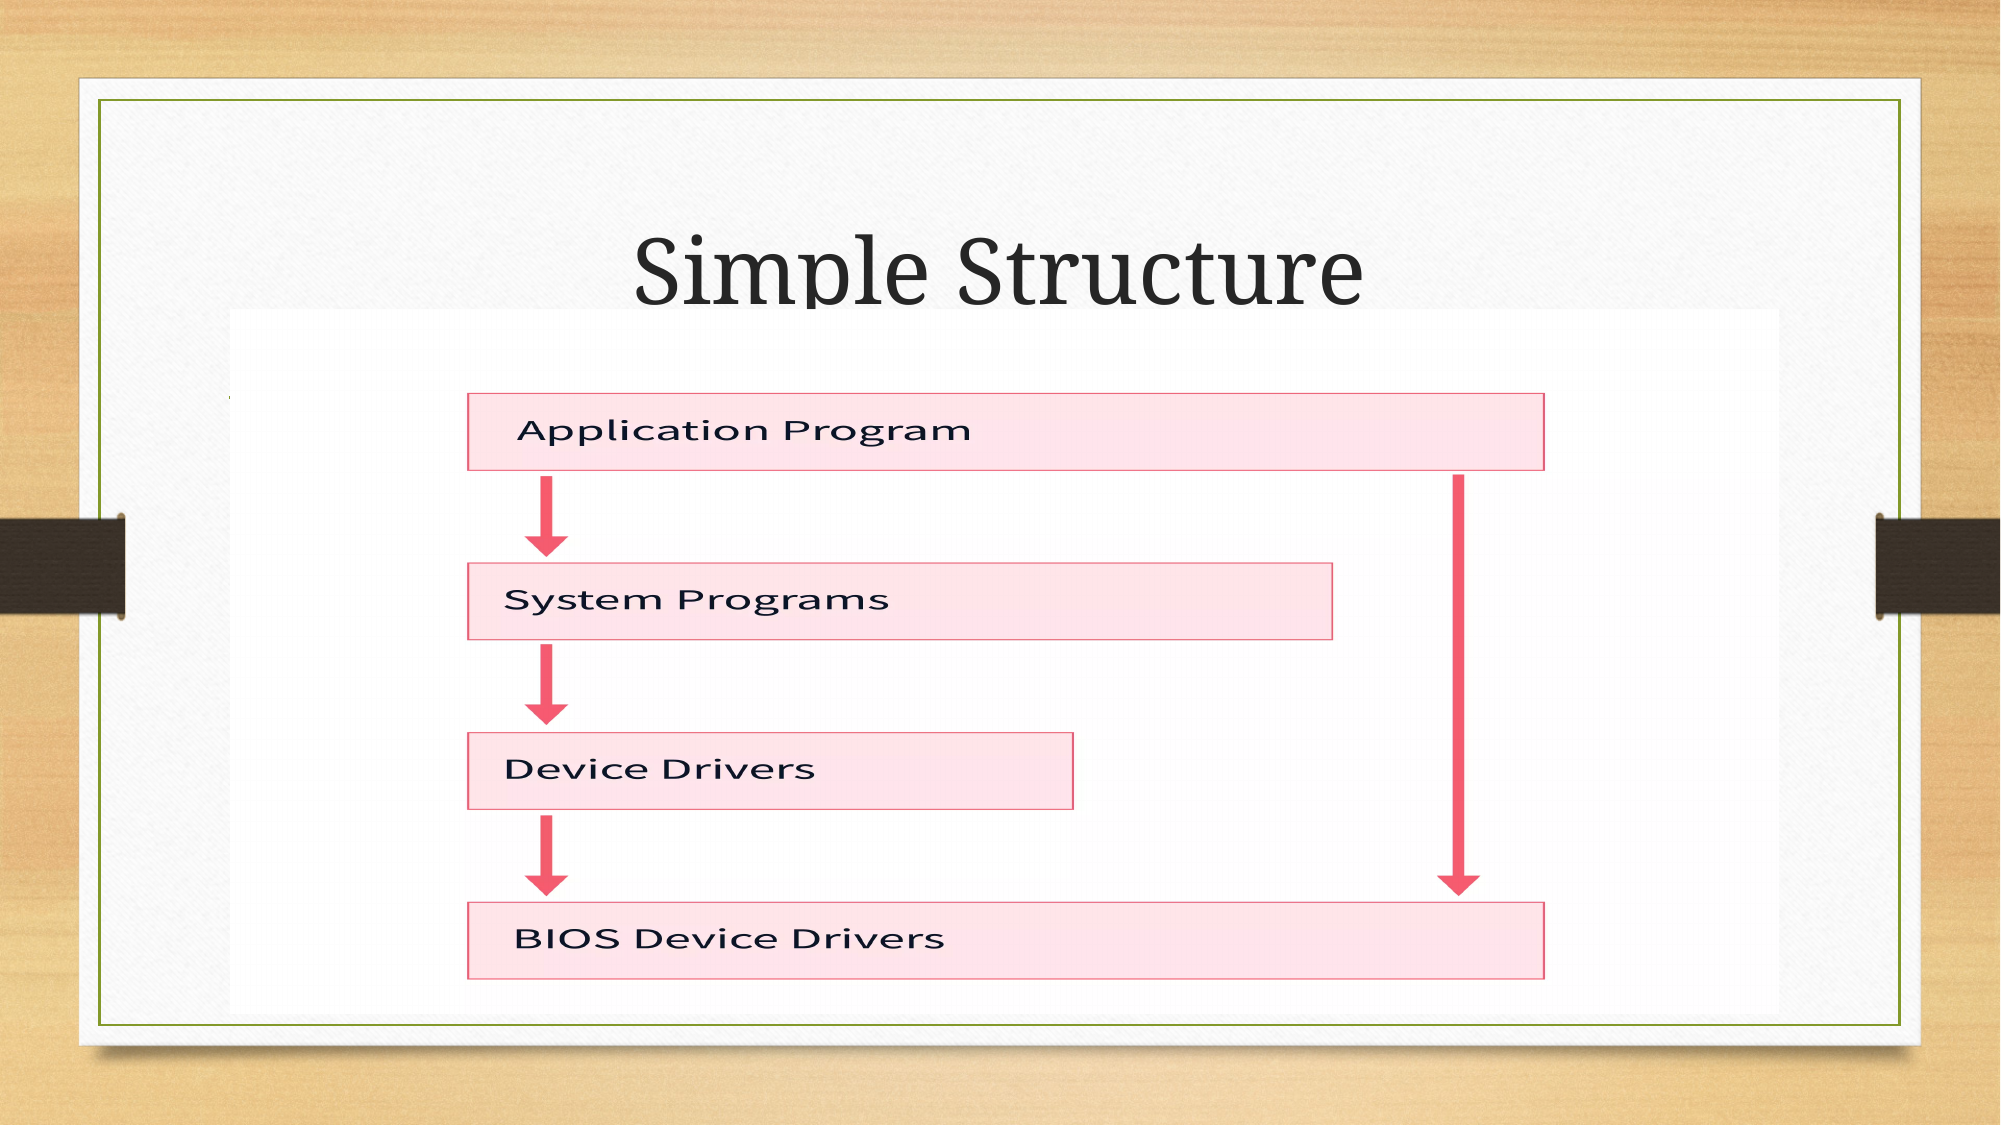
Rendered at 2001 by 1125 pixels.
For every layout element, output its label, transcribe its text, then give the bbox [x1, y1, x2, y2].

title Simple Structure [212, 161, 1788, 375]
picture [0, 0, 2001, 1125]
